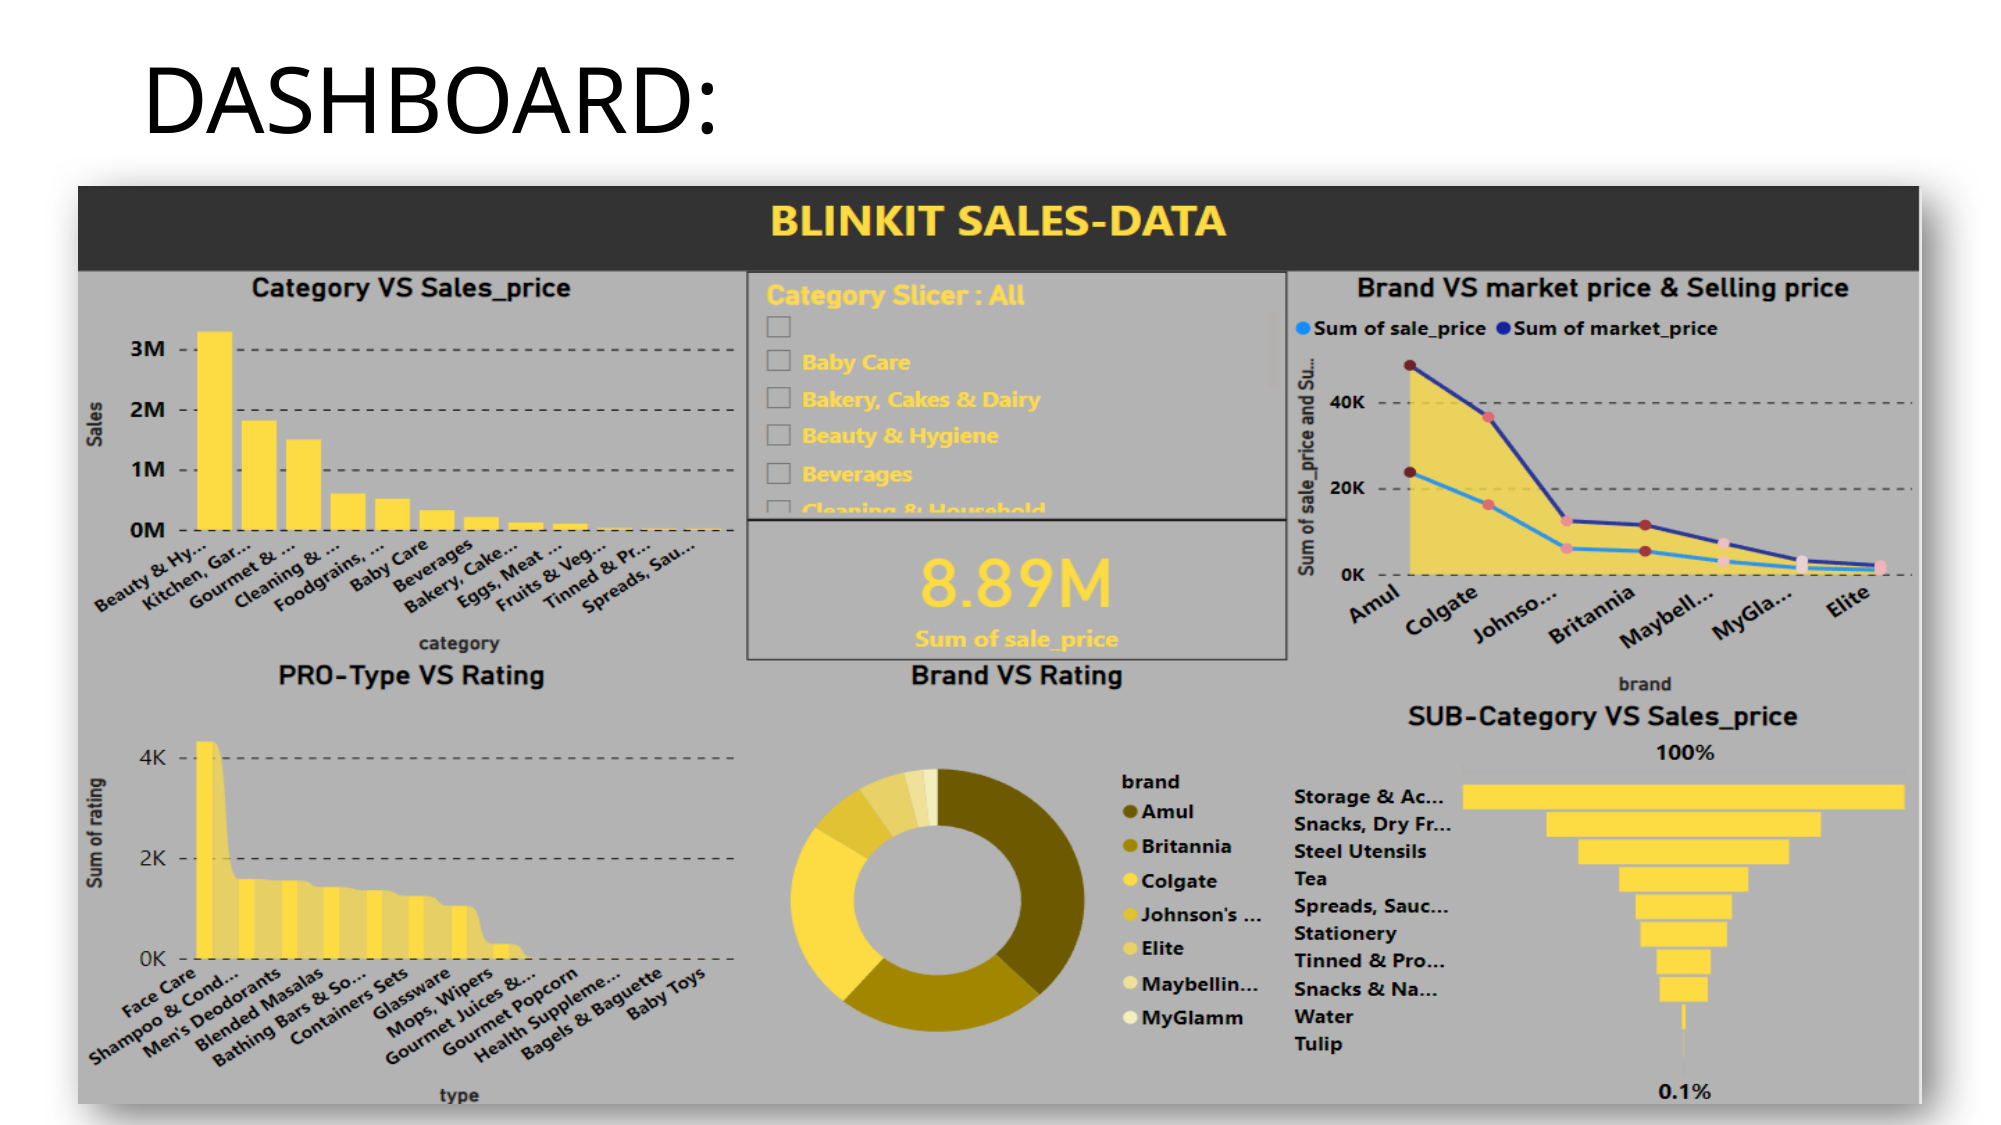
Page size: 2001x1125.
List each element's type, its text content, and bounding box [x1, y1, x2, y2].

title DASHBOARD: [126, 21, 1852, 167]
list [78, 186, 1922, 1104]
